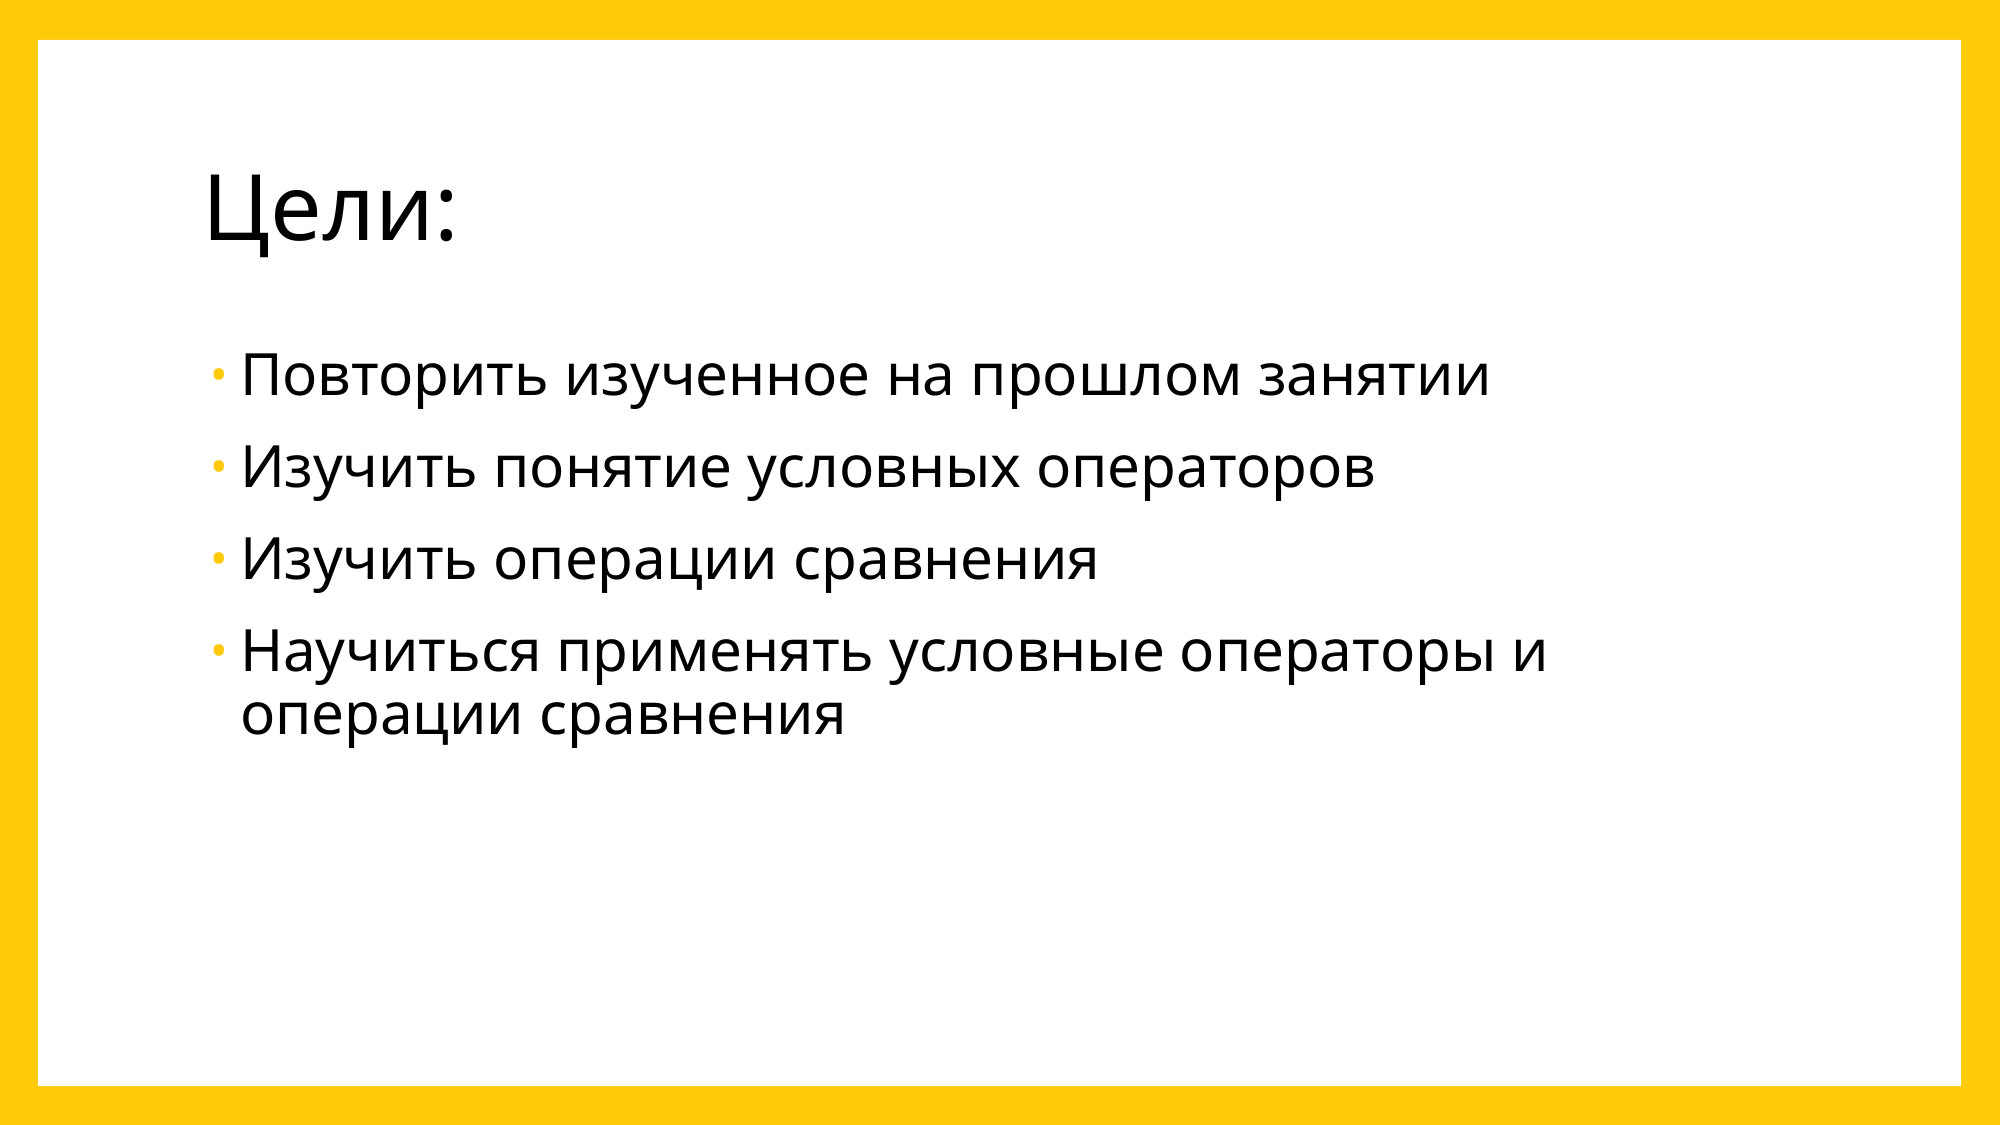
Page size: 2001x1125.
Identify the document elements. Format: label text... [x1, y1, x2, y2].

title Цели: [187, 99, 1808, 323]
list Повторить изученное на прошлом занятии Изучить понятие условных операторов Изучить операции сравнения Научиться применять условные операторы и операции сравнения [187, 337, 1808, 1000]
